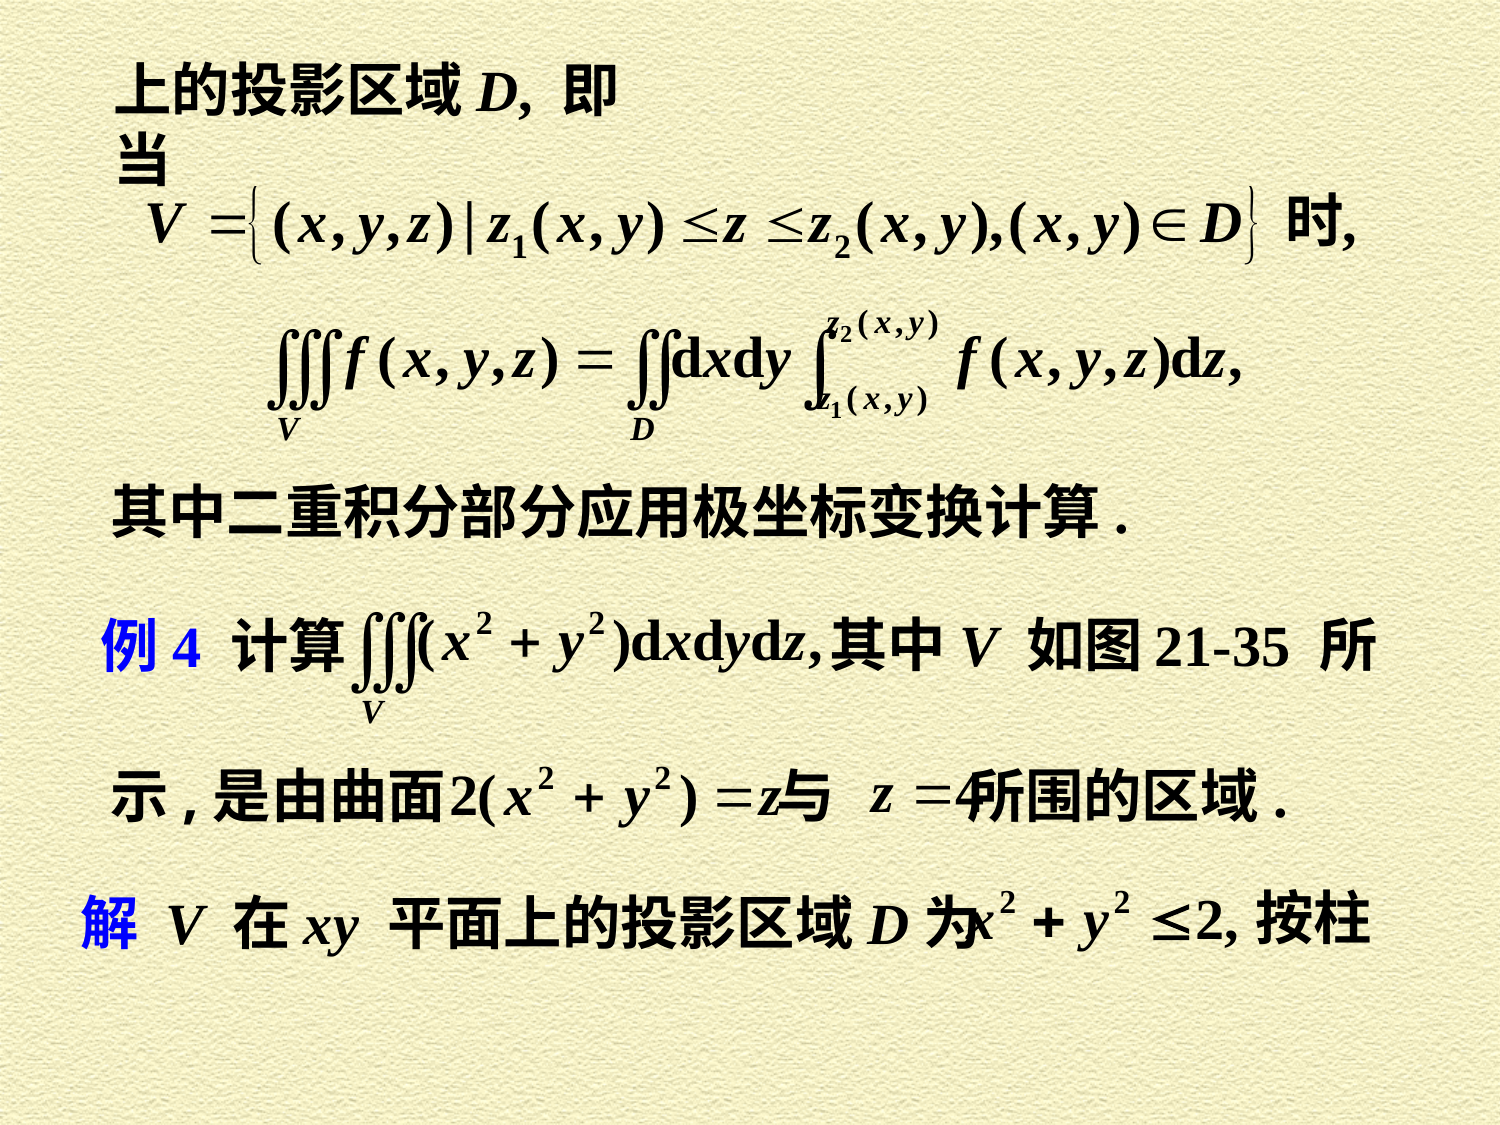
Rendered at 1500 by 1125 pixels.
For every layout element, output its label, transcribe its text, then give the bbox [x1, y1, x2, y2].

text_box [253, 302, 1247, 447]
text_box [97, 874, 1409, 964]
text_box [95, 751, 1412, 837]
text_box 上的投影区域 D, 即当 [98, 46, 686, 201]
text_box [97, 597, 1403, 730]
text_box 其中二重积分部分应用极坐标变换计算. [95, 468, 1347, 553]
picture [0, 0, 1500, 1125]
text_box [147, 186, 1361, 271]
